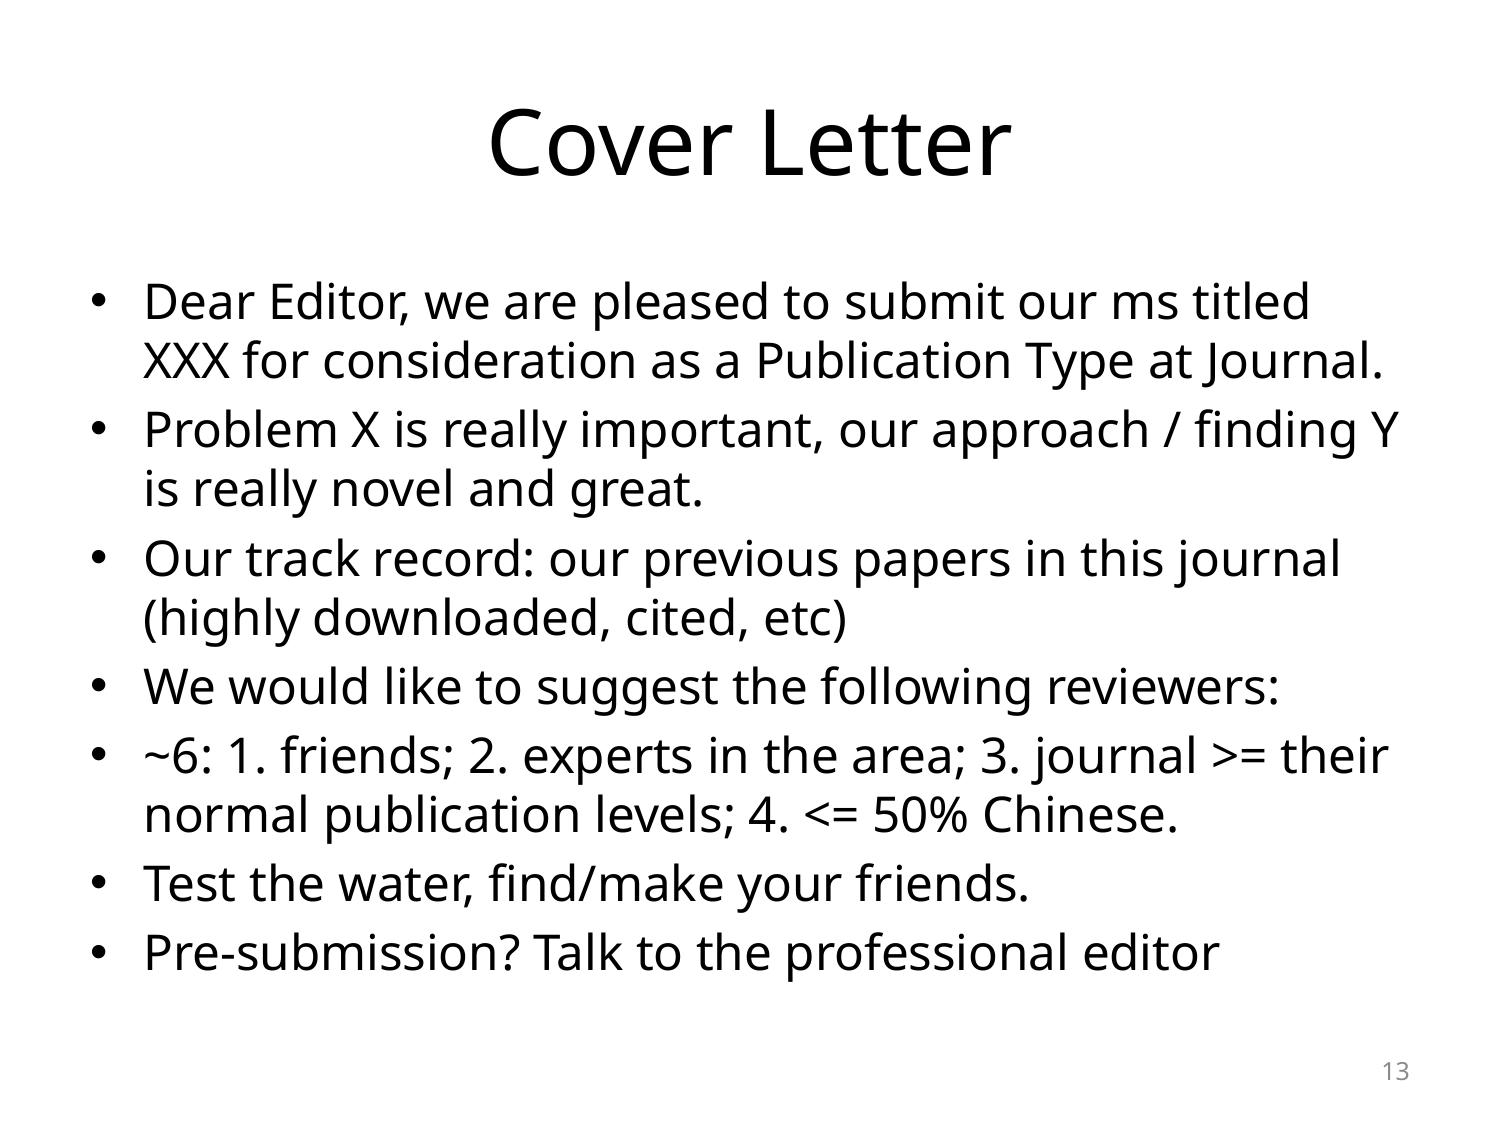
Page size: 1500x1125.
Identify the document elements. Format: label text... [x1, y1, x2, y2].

title Cover Letter [75, 45, 1425, 233]
list Dear Editor, we are pleased to submit our ms titled XXX for consideration as a Publication Type at Journal. Problem X is really important, our approach / finding Y is really novel and great. Our track record: our previous papers in this journal (highly downloaded, cited, etc) We would like to suggest the following reviewers: ~6: 1. friends; 2. experts in the area; 3. journal >= their normal publication levels; 4. <= 50% Chinese. Test the water, find/make your friends. Pre-submission? Talk to the professional editor [75, 262, 1425, 1005]
slide_number 13 [1074, 1042, 1425, 1103]
